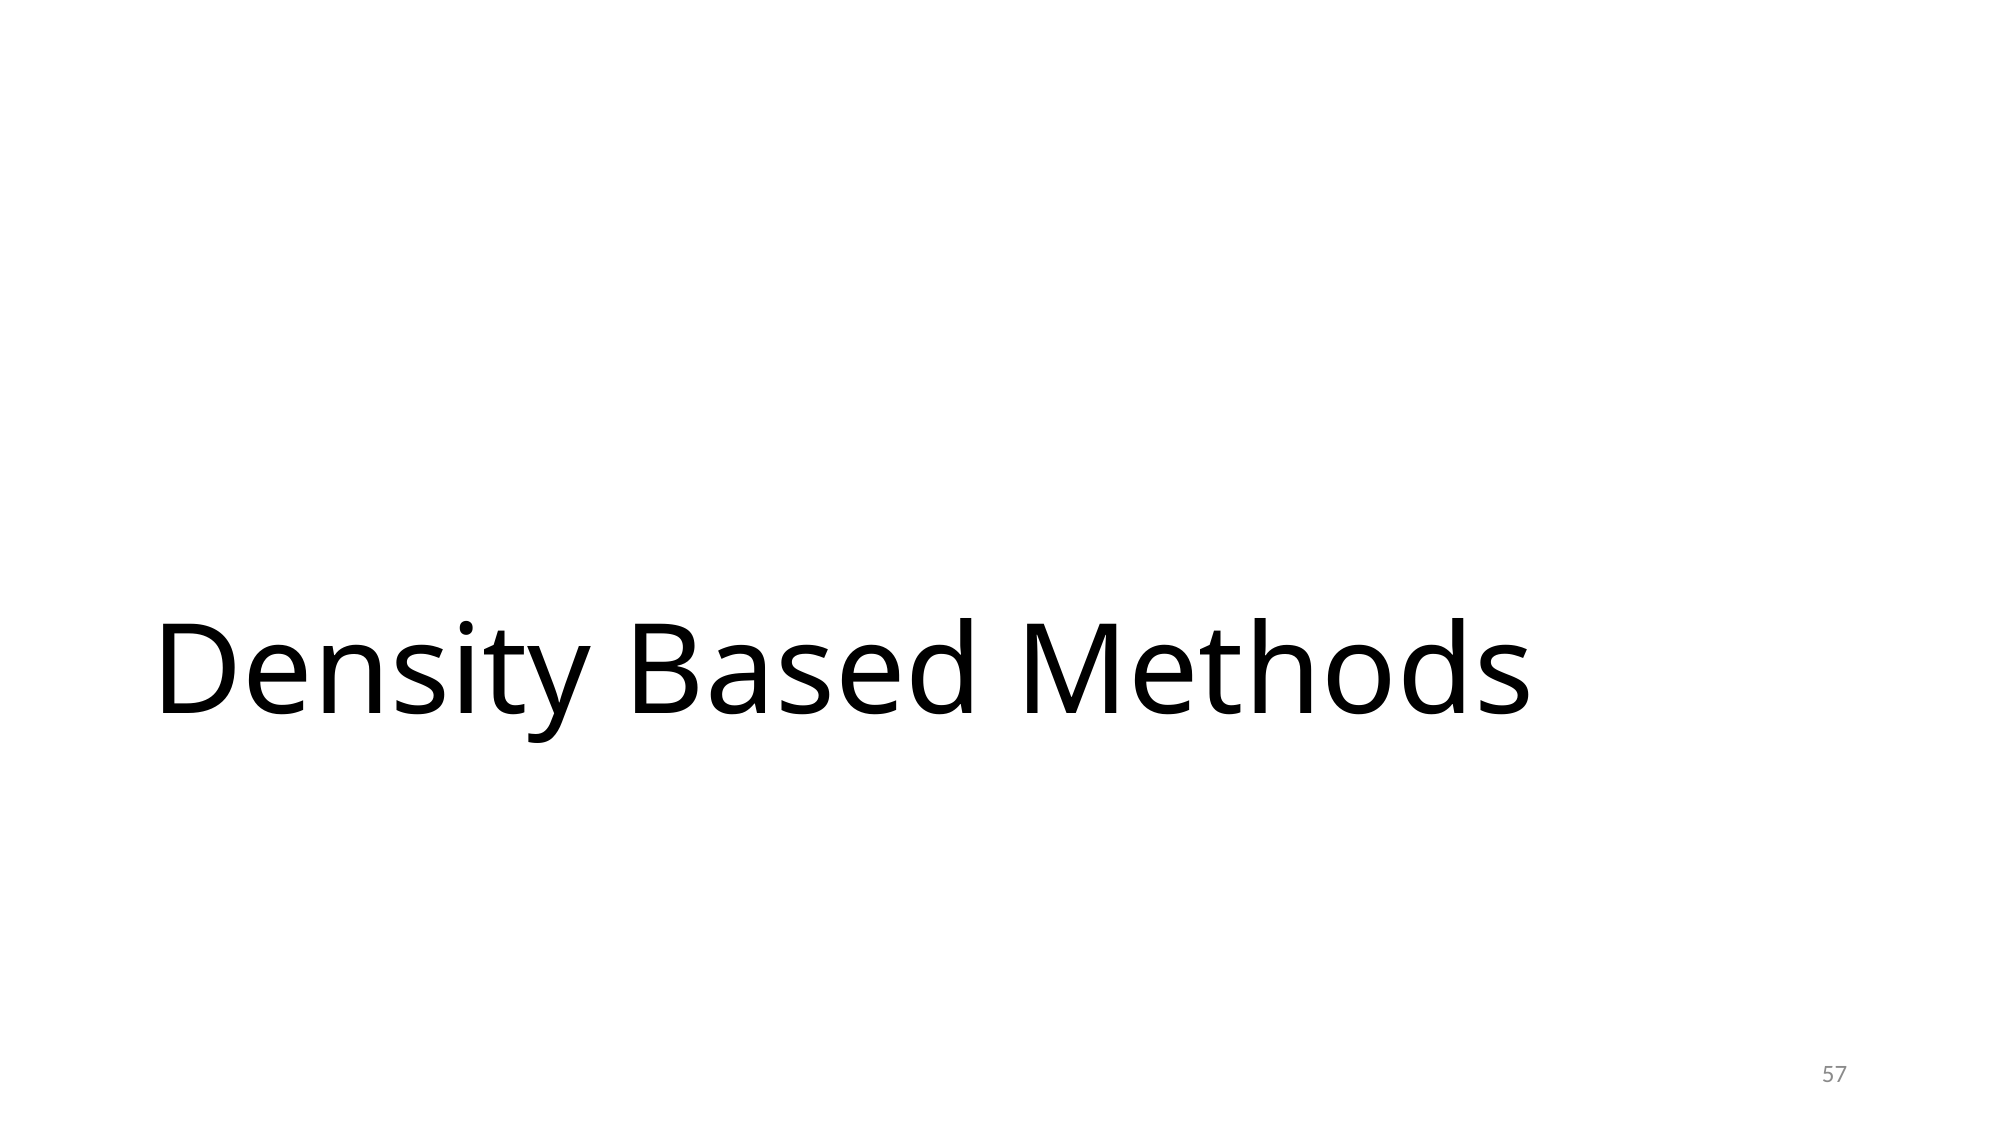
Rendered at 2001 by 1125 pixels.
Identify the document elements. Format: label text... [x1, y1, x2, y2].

slide_number 57 [1412, 1042, 1863, 1103]
title Density Based Methods [136, 280, 1862, 749]
